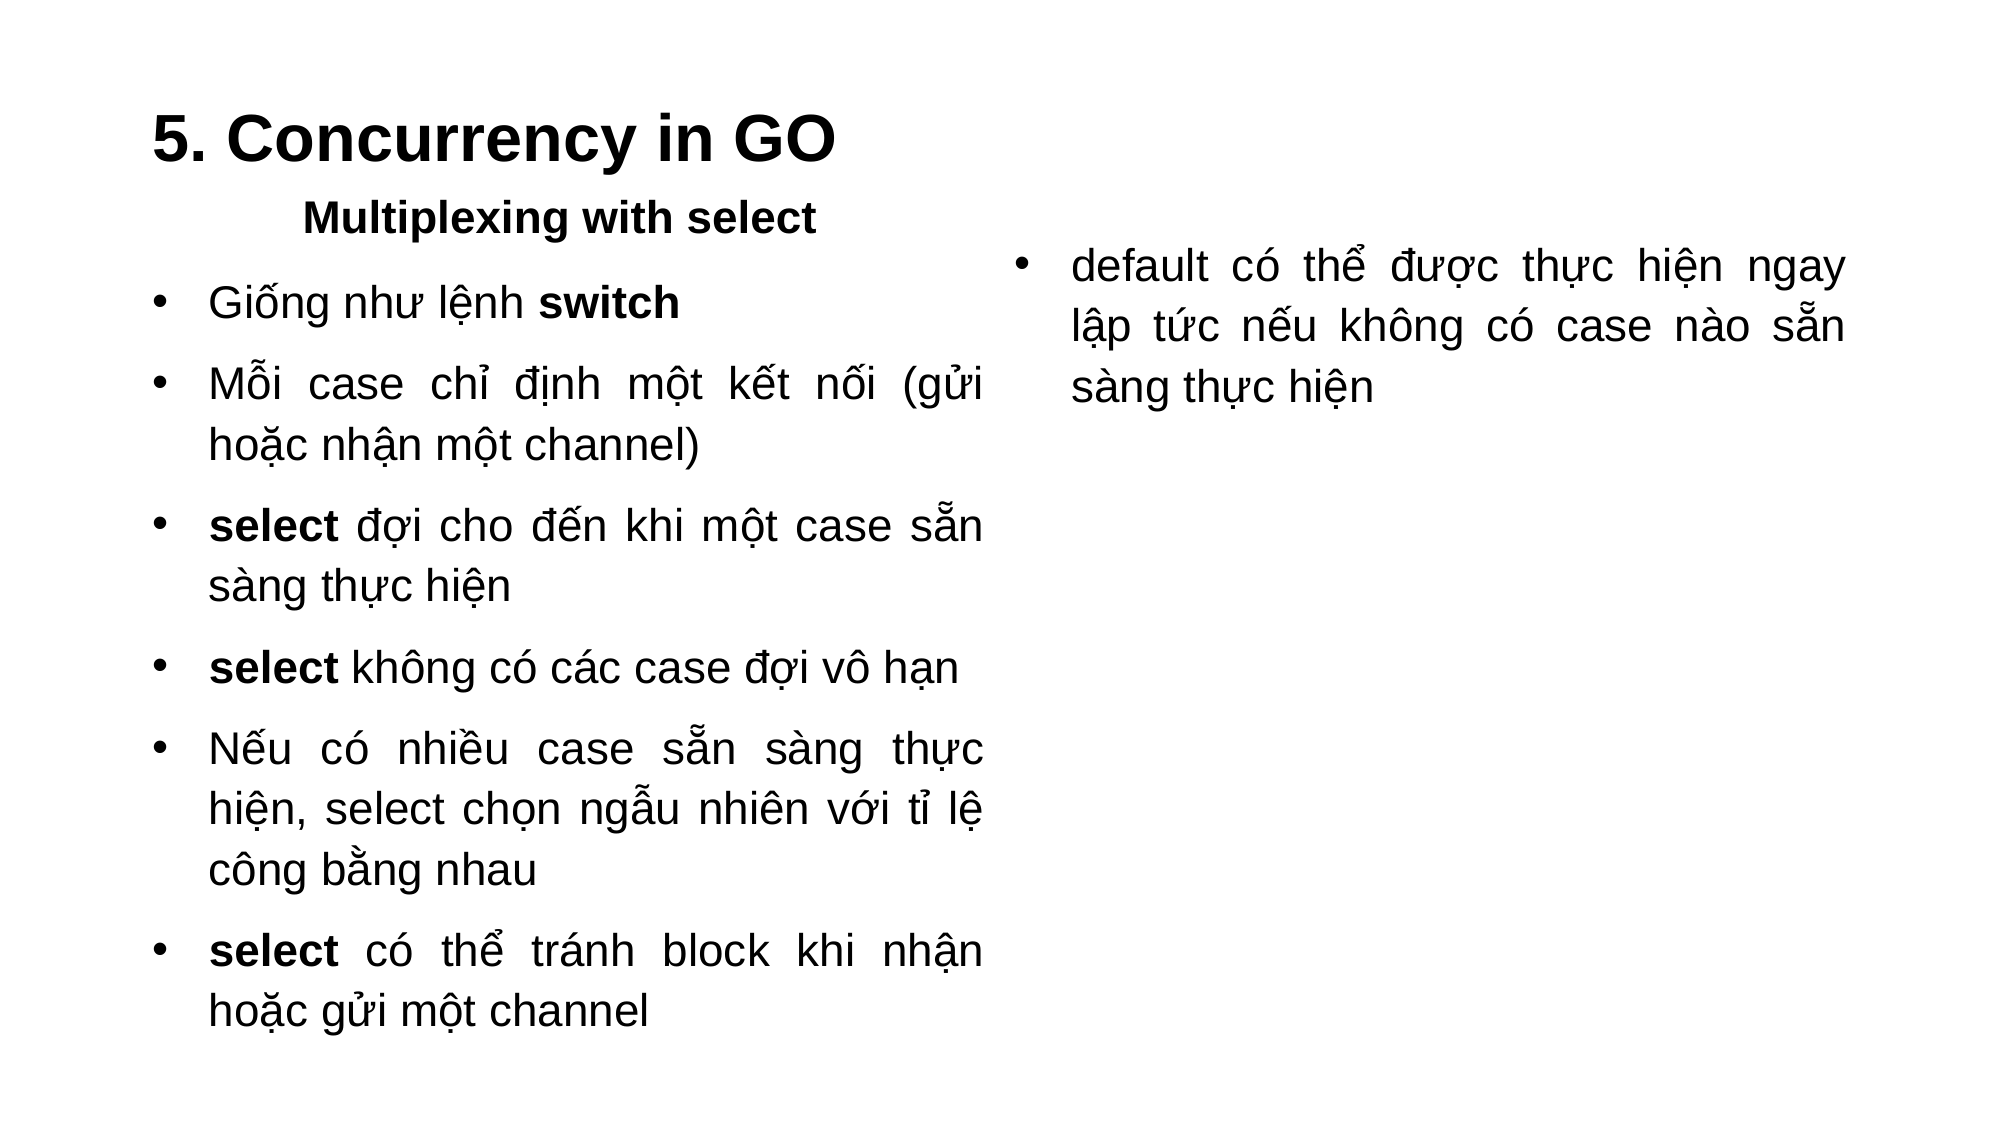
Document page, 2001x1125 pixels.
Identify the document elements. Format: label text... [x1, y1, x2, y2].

title 5. Concurrency in GO Multiplexing with select [137, 96, 1388, 259]
list Giống như lệnh switch Mỗi case chỉ định một kết nối (gửi hoặc nhận một channel) select đợi cho đến khi một case sẵn sàng thực hiện select không có các case đợi vô hạn Nếu có nhiều case sẵn sàng thực hiện, select chọn ngẫu nhiên với tỉ lệ công bằng nhau select có thể tránh block khi nhận hoặc gửi một channel [137, 259, 1000, 1125]
text_box default có thể được thực hiện ngay lập tức nếu không có case nào sẵn sàng thực hiện [999, 222, 1863, 1088]
